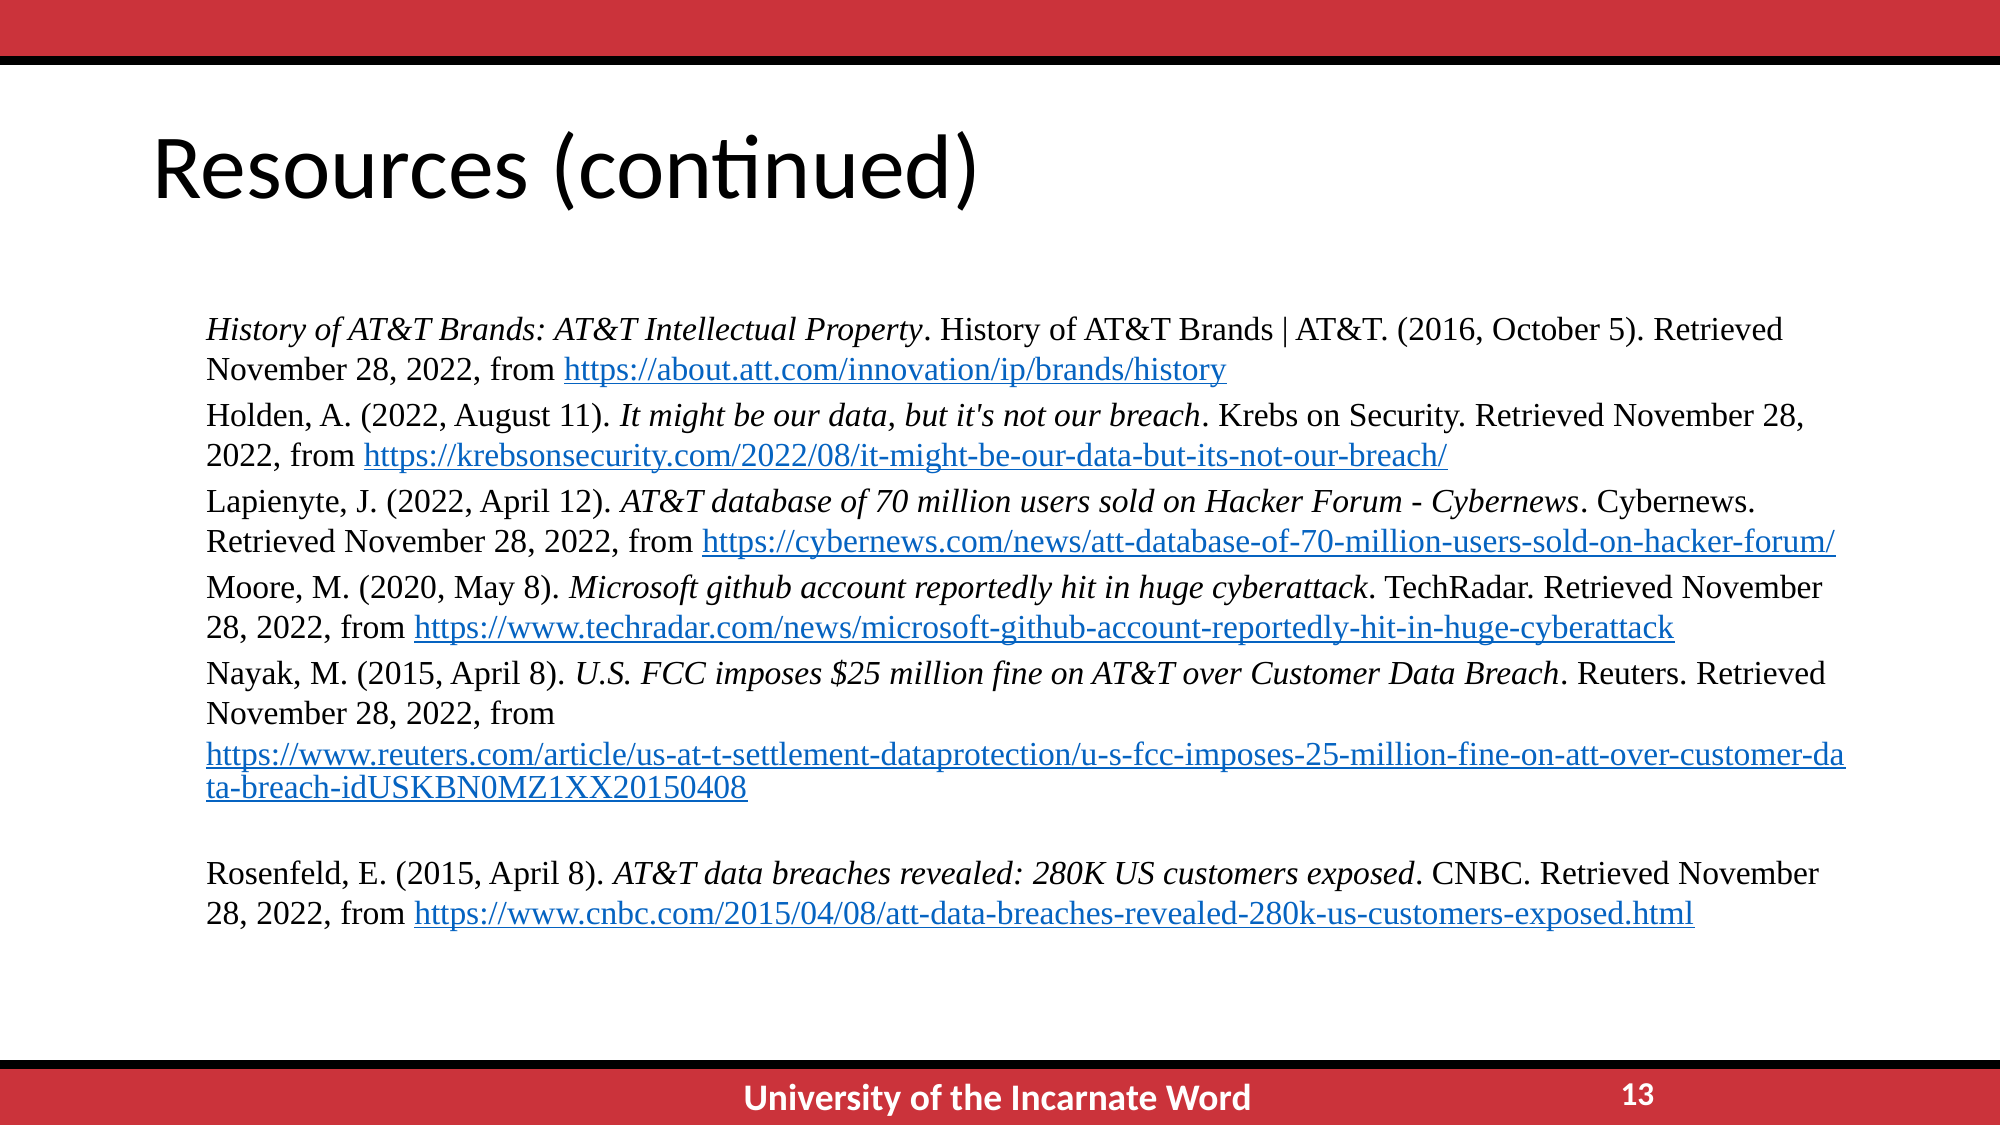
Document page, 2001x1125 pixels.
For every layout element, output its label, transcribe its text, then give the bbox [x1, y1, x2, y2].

list History of AT&T Brands: AT&T Intellectual Property. History of AT&T Brands | AT&T. (2016, October 5). Retrieved November 28, 2022, from https://about.att.com/innovation/ip/brands/history Holden, A. (2022, August 11). It might be our data, but it's not our breach. Krebs on Security. Retrieved November 28, 2022, from https://krebsonsecurity.com/2022/08/it-might-be-our-data-but-its-not-our-breach/ Lapienyte, J. (2022, April 12). AT&T database of 70 million users sold on Hacker Forum - Cybernews. Cybernews. Retrieved November 28, 2022, from https://cybernews.com/news/att-database-of-70-million-users-sold-on-hacker-forum/ Moore, M. (2020, May 8). Microsoft github account reportedly hit in huge cyberattack. TechRadar. Retrieved November 28, 2022, from https://www.techradar.com/news/microsoft-github-account-reportedly-hit-in-huge-cyberattack Nayak, M. (2015, April 8). U.S. FCC imposes $25 million fine on AT&T over Customer Data Breach. Reuters. Retrieved November 28, 2022, from https://www.reuters.com/article/us-at-t-settlement-dataprotection/u-s-fcc-imposes-25-million-fine-on-att-over-customer-data-breach-idUSKBN0MZ1XX20150408 Rosenfeld, E. (2015, April 8). AT&T data breaches revealed: 280K US customers exposed. CNBC. Retrieved November 28, 2022, from https://www.cnbc.com/2015/04/08/att-data-breaches-revealed-280k-us-customers-exposed.html [137, 299, 1863, 1014]
title Resources (continued) [137, 59, 1863, 278]
slide_number ‹#› [1412, 1065, 1863, 1125]
